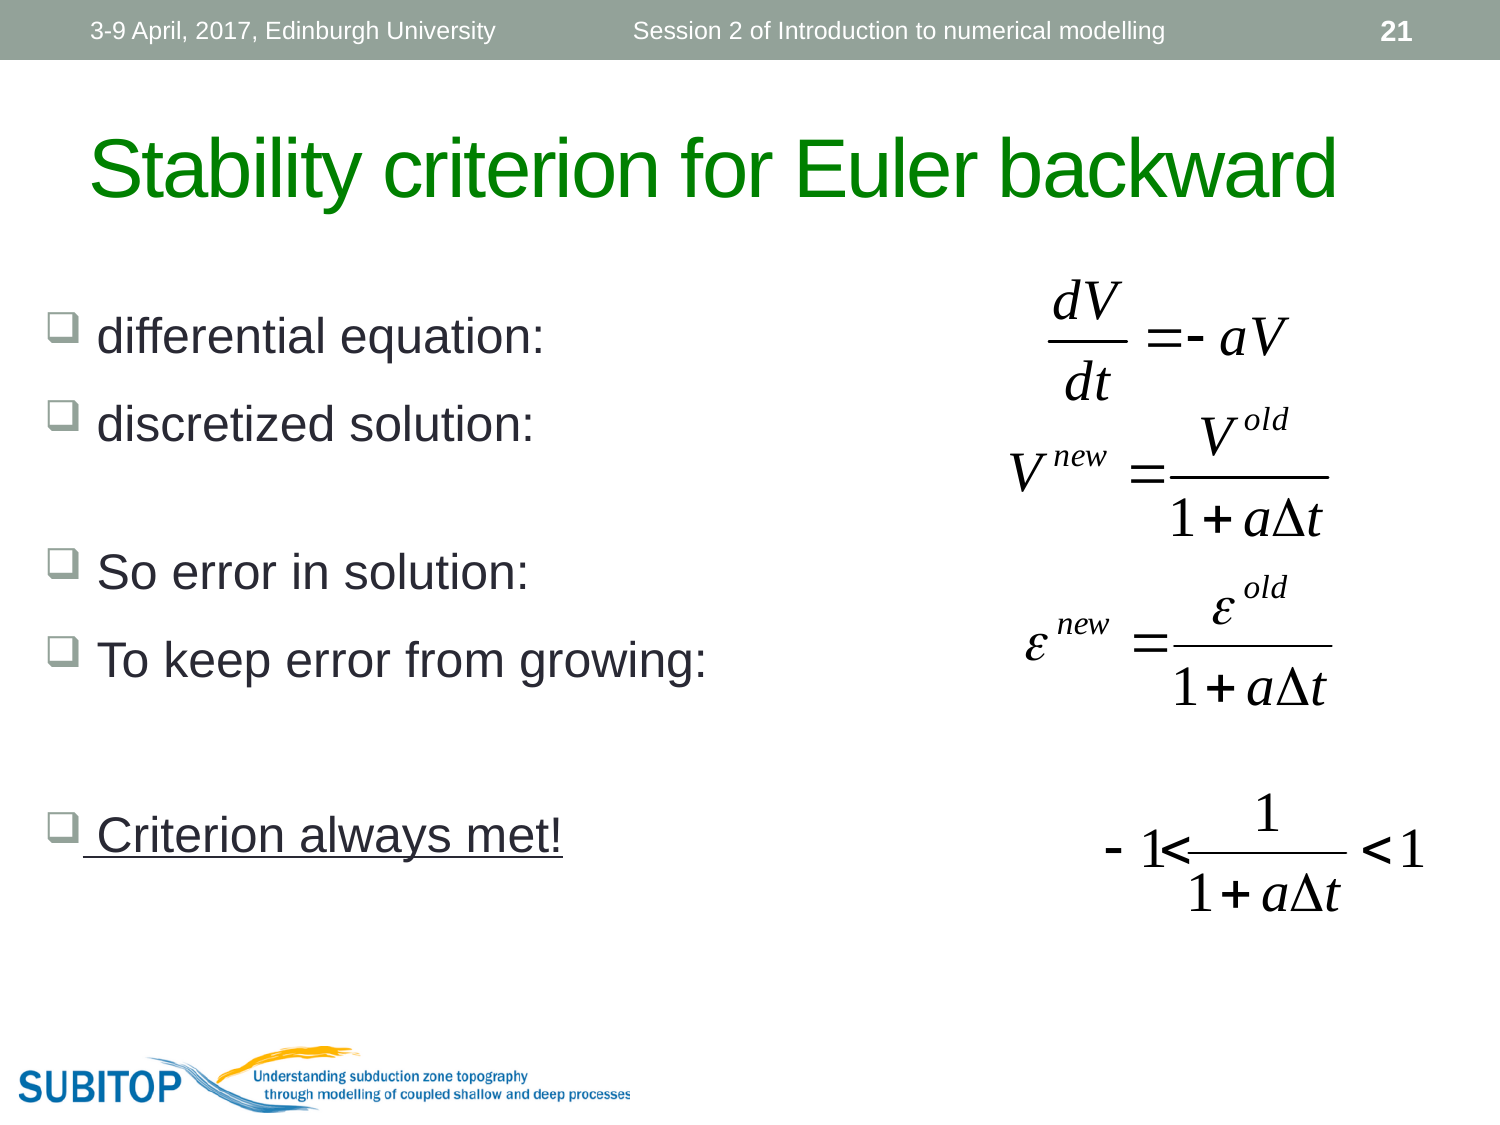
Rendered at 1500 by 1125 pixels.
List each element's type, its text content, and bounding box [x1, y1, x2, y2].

slide_number 21 [1365, 3, 1445, 57]
list differential equation: discretized solution: So error in solution: To keep error from growing: Criterion always met! [29, 277, 796, 1022]
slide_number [75, 3, 550, 57]
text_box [1095, 776, 1435, 925]
footer Session 2 of Introduction to numerical modelling [562, 3, 1238, 57]
title Stability criterion for Euler backward [29, 105, 1400, 224]
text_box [1015, 560, 1344, 718]
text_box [1039, 264, 1302, 388]
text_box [1003, 391, 1342, 550]
